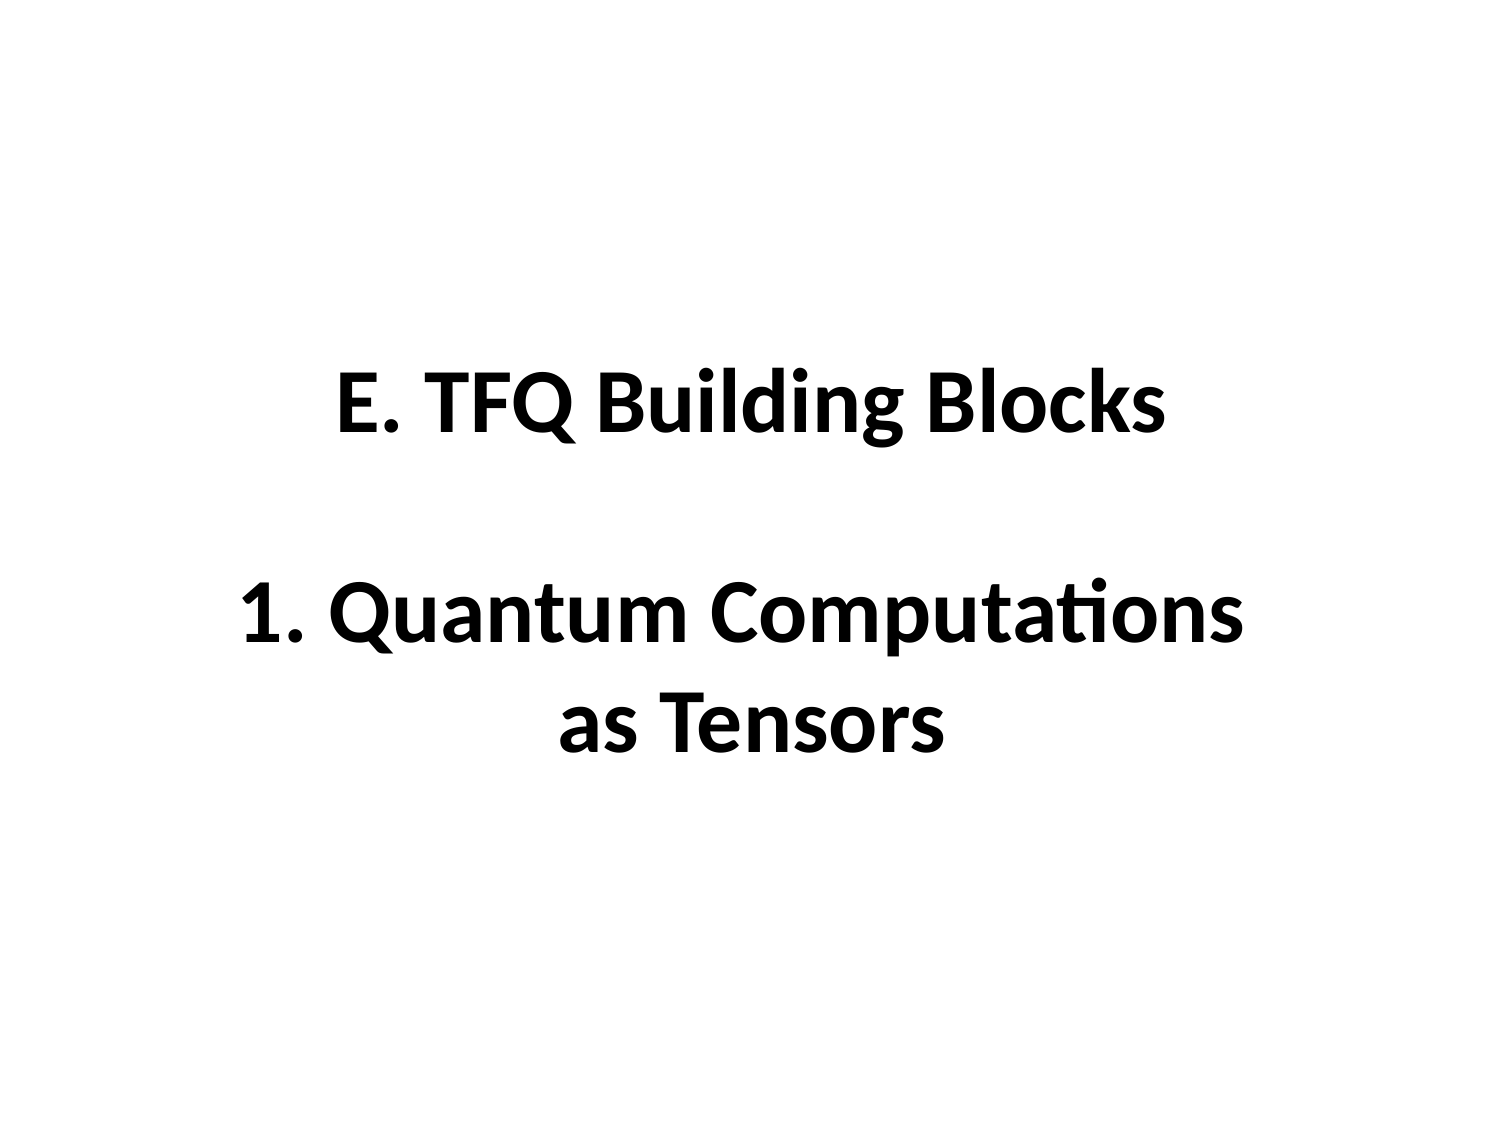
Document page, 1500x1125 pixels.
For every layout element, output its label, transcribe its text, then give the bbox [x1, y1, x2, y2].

title E. TFQ Building Blocks 1. Quantum Computations as Tensors [76, 160, 1427, 950]
